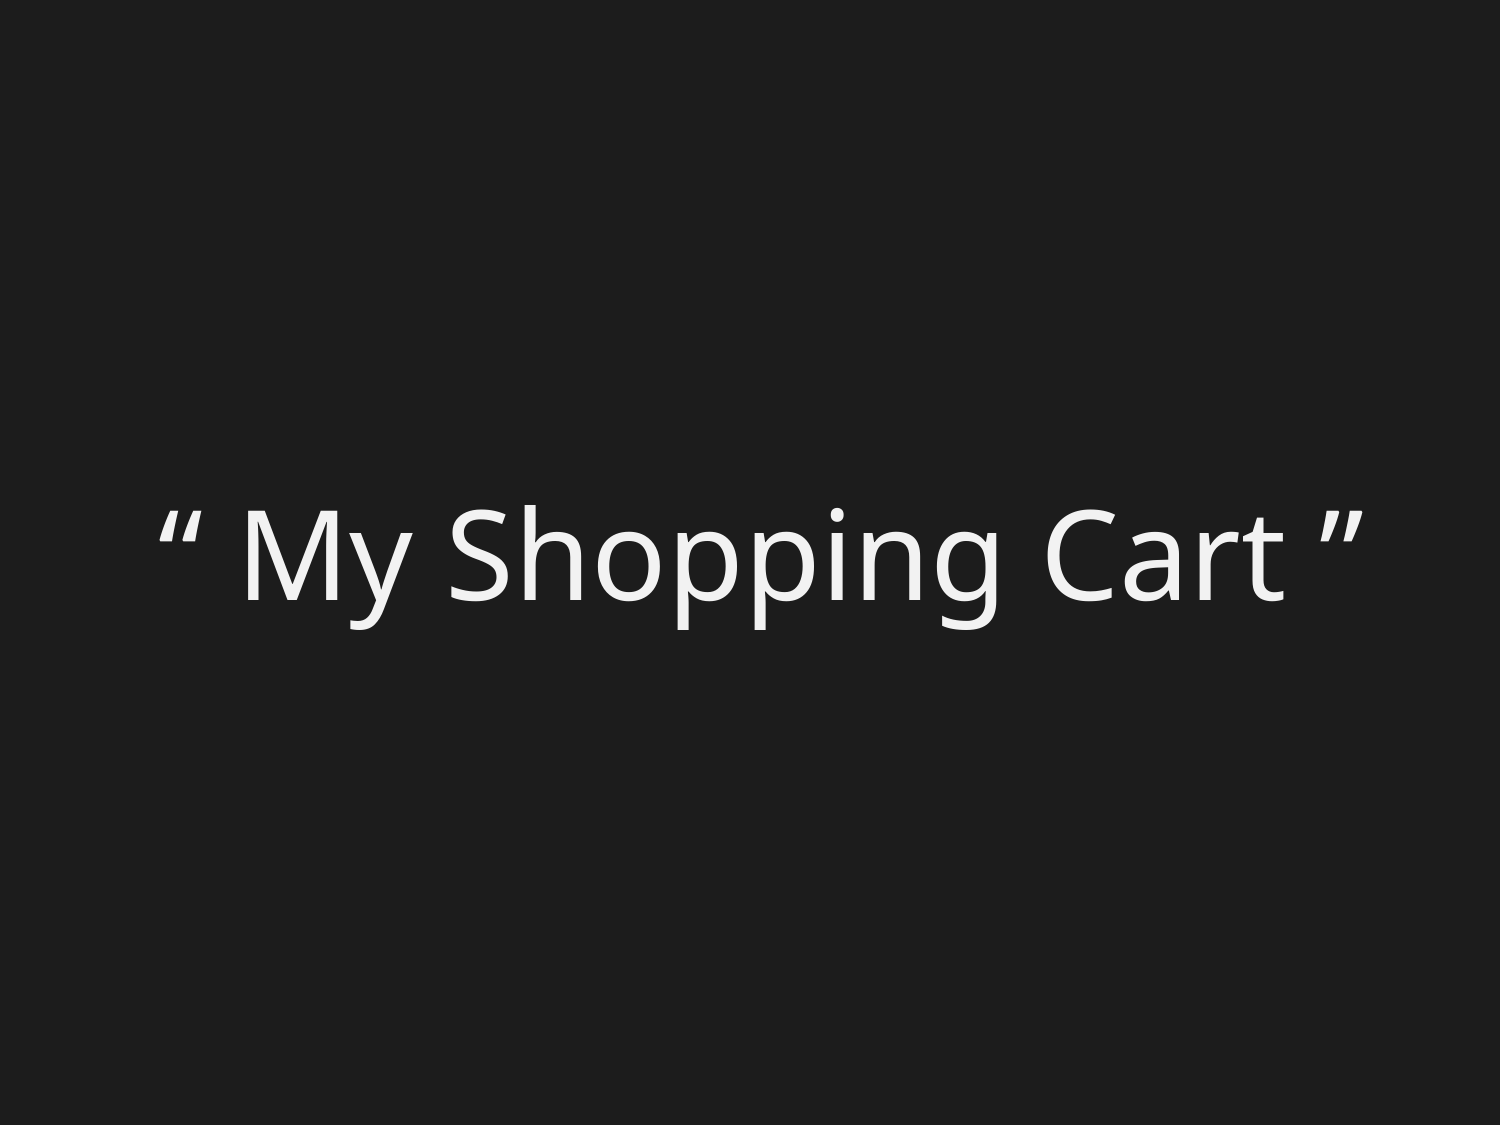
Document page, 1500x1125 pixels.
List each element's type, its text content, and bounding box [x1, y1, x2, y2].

text_box “ My Shopping Cart ” [0, 467, 1500, 633]
